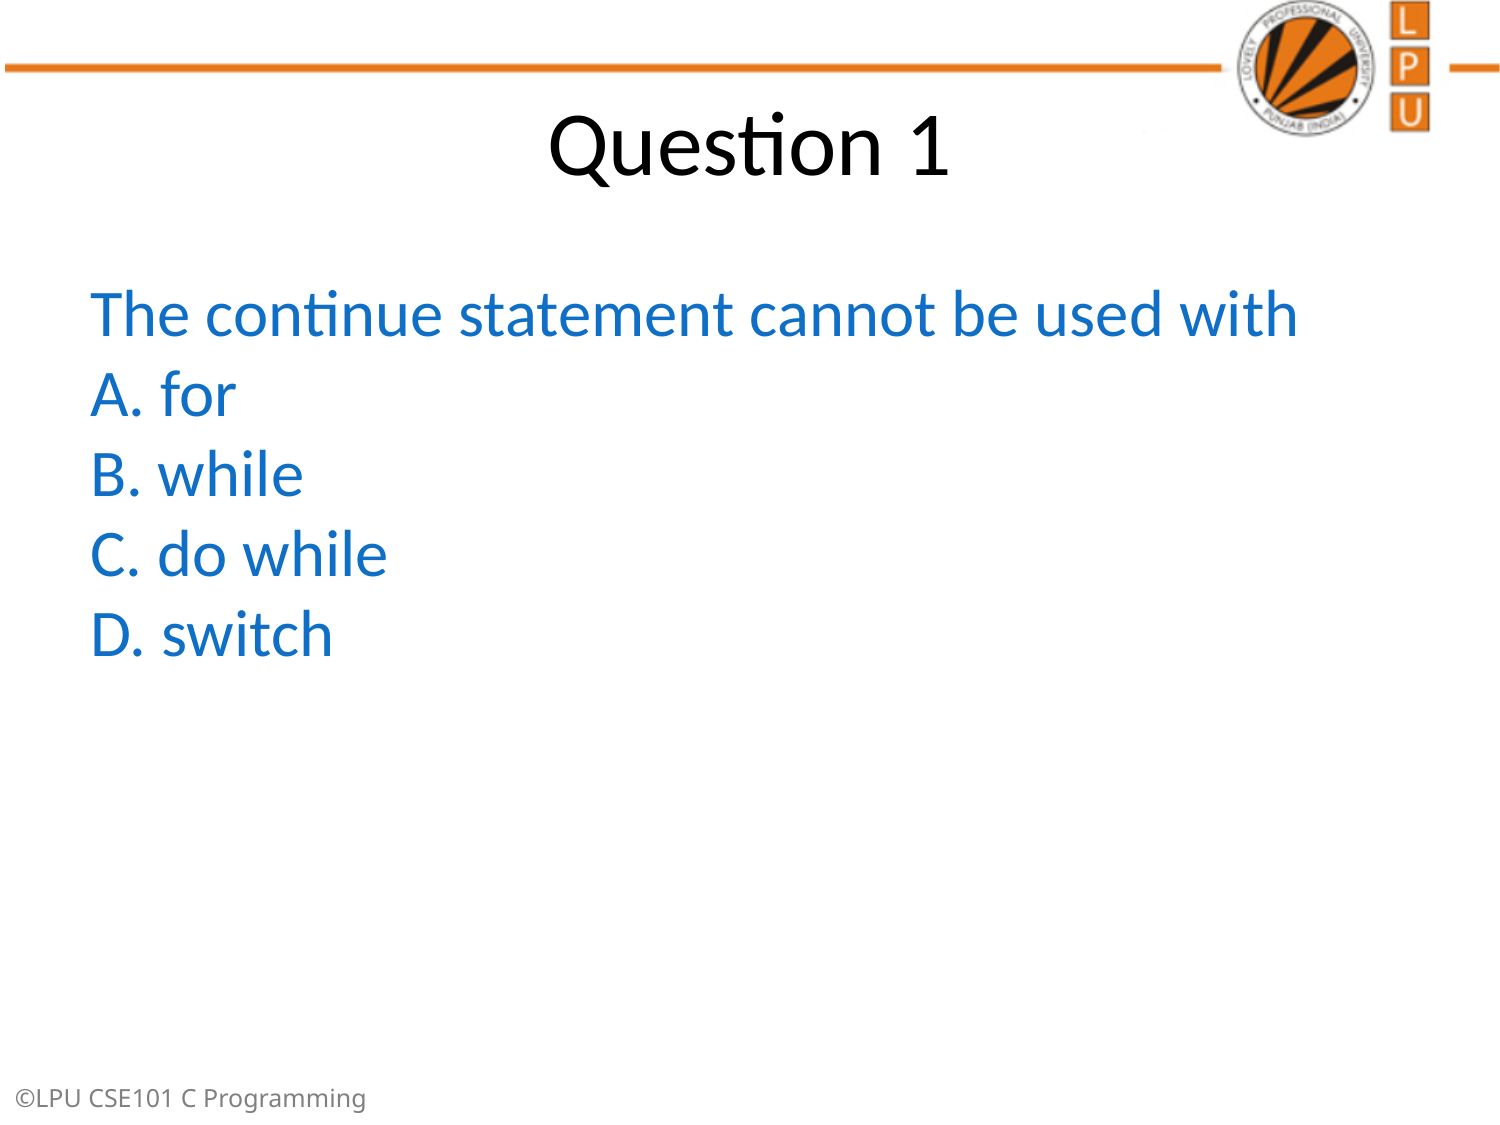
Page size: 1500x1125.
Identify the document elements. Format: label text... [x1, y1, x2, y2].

title Question 1 [75, 45, 1425, 233]
list The continue statement cannot be used with A. for B. while C. do while D. switch [75, 262, 1425, 1005]
picture [5, 0, 1500, 155]
